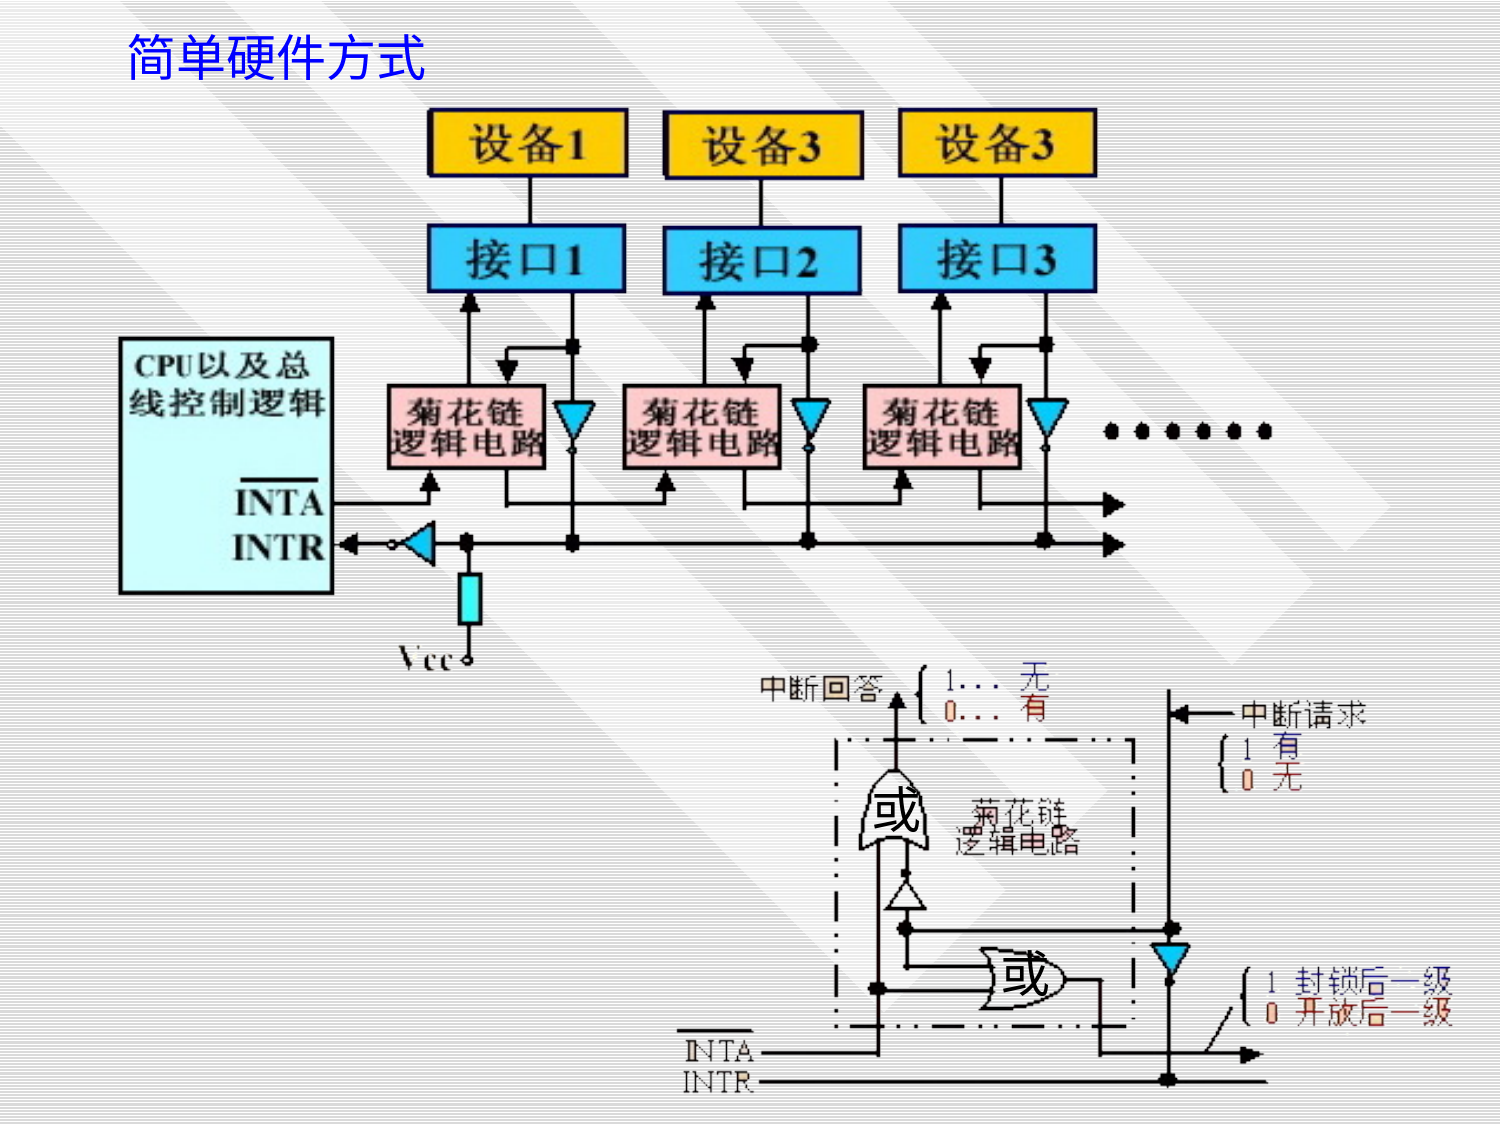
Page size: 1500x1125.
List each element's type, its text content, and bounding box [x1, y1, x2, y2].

text_box 简单硬件方式 [112, 18, 1400, 94]
picture [88, 101, 1471, 1098]
